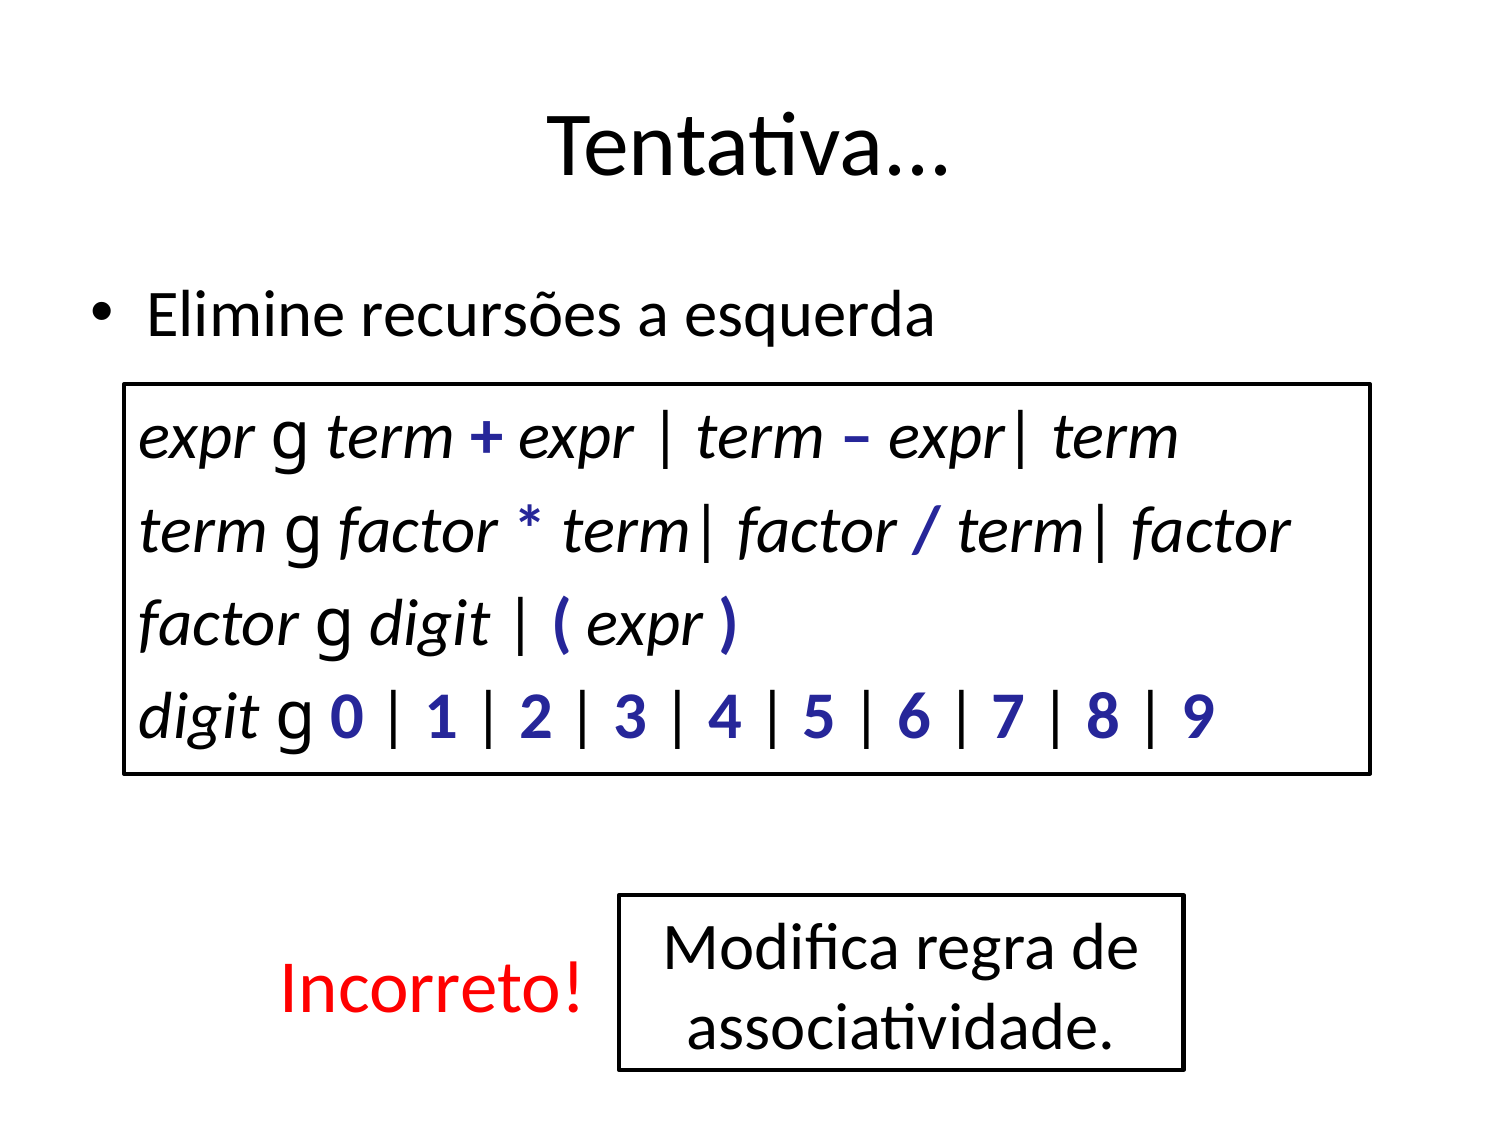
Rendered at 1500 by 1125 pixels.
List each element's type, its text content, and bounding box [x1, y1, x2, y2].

title Tentativa... [75, 45, 1425, 233]
text_box expr g term + expr | term – expr| term term g factor * term| factor / term| factor factor g digit | ( expr ) digit g 0 | 1 | 2 | 3 | 4 | 5 | 6 | 7 | 8 | 9 [122, 382, 1372, 776]
text_box Modifica regra de associatividade. [617, 893, 1186, 1072]
text_box Incorreto! [263, 928, 603, 1037]
list Elimine recursões a esquerda [75, 262, 1425, 1005]
